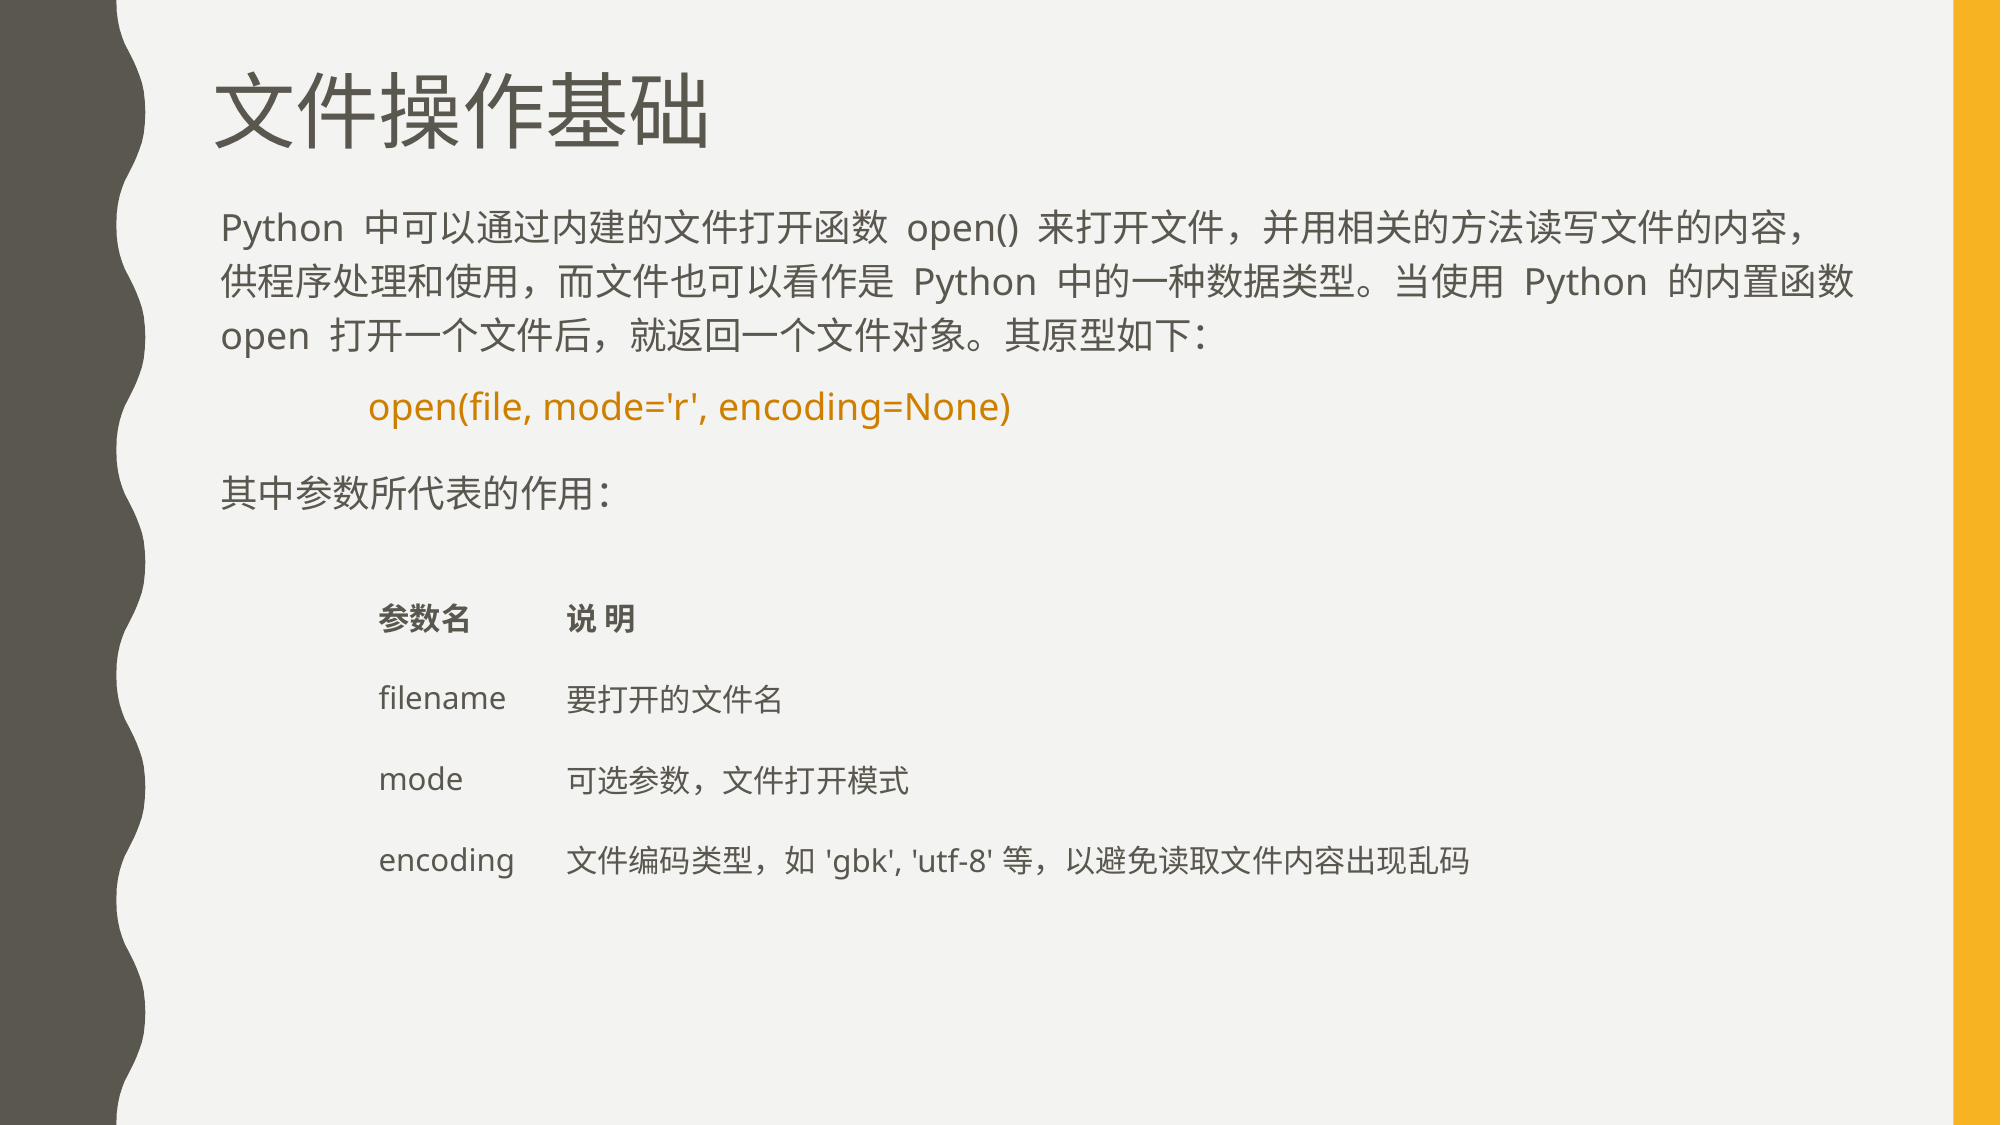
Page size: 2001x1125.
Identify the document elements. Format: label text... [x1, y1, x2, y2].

table_cell filename [360, 657, 548, 738]
table_header 参数名 [360, 576, 548, 657]
table_cell 要打开的文件名 [548, 657, 1585, 738]
list Python 中可以通过内建的文件打开函数 open() 来打开文件，并用相关的方法读写文件的内容，供程序处理和使用，而文件也可以看作是 Python 中的一种数据类型。当使用 Python 的内置函数 open 打开一个文件后，就返回一个文件对象。其原型如下： open(file, mode='r', encoding=None) 其中参数所代表的作用： [205, 187, 1875, 935]
table_cell 文件编码类型，如'gbk', 'utf-8'等，以避免读取文件内容出现乱码 [548, 819, 1585, 900]
title 文件操作基础 [197, 62, 1985, 331]
table_cell 可选参数，文件打开模式 [548, 738, 1585, 819]
table_header 说 明 [548, 576, 1585, 657]
table_cell mode [360, 738, 548, 819]
table_cell encoding [360, 819, 548, 900]
